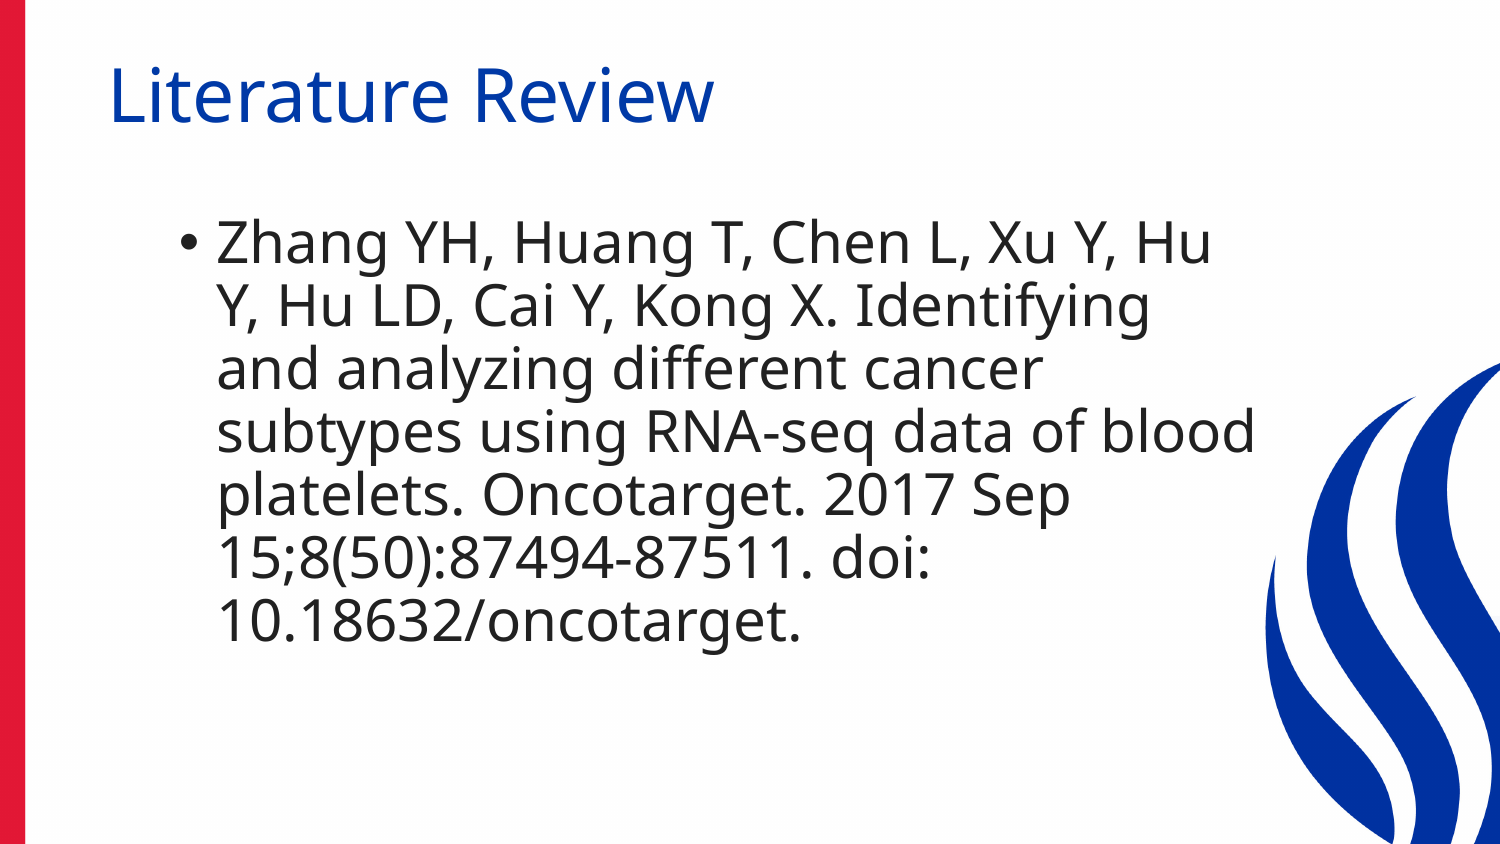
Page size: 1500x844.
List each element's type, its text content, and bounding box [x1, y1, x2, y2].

title Literature Review [92, 49, 1468, 140]
list Zhang YH, Huang T, Chen L, Xu Y, Hu Y, Hu LD, Cai Y, Kong X. Identifying and analyzing different cancer subtypes using RNA-seq data of blood platelets. Oncotarget. 2017 Sep 15;8(50):87494-87511. doi: 10.18632/oncotarget. [163, 205, 1285, 635]
picture [0, 0, 1500, 844]
